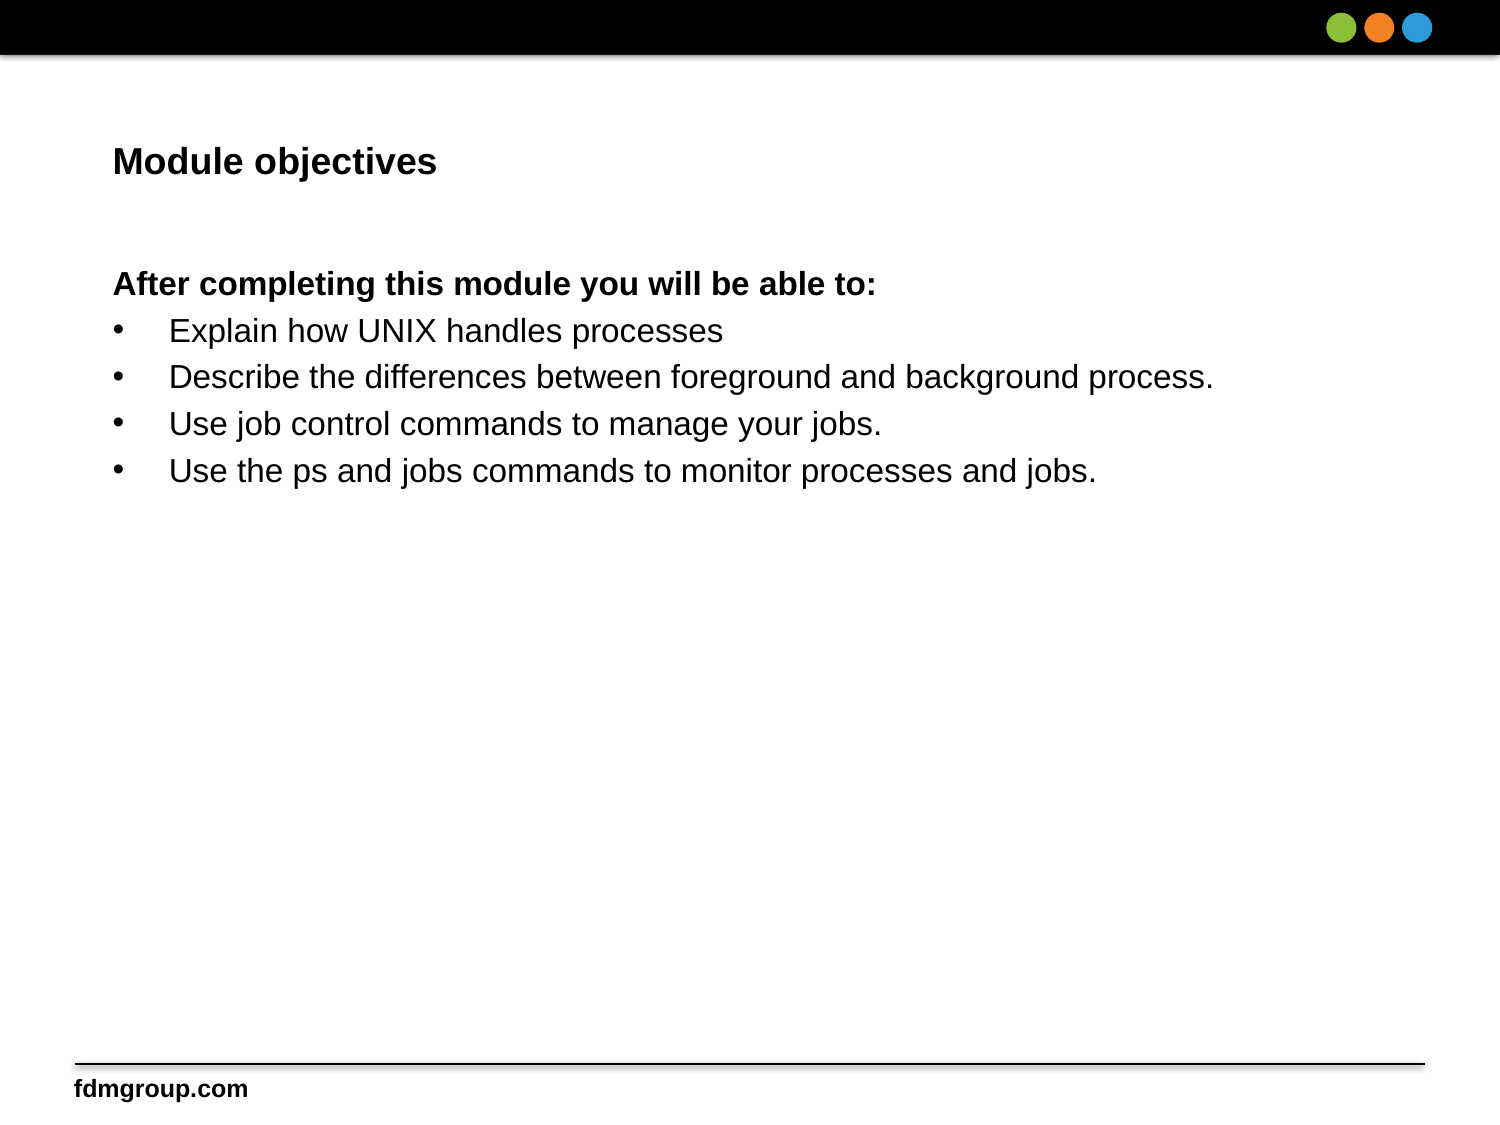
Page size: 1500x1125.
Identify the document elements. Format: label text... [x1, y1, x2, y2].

title Module objectives [112, 137, 1388, 191]
list After completing this module you will be able to: Explain how UNIX handles processes Describe the differences between foreground and background process. Use job control commands to manage your jobs. Use the ps and jobs commands to monitor processes and jobs. [112, 262, 1388, 1032]
